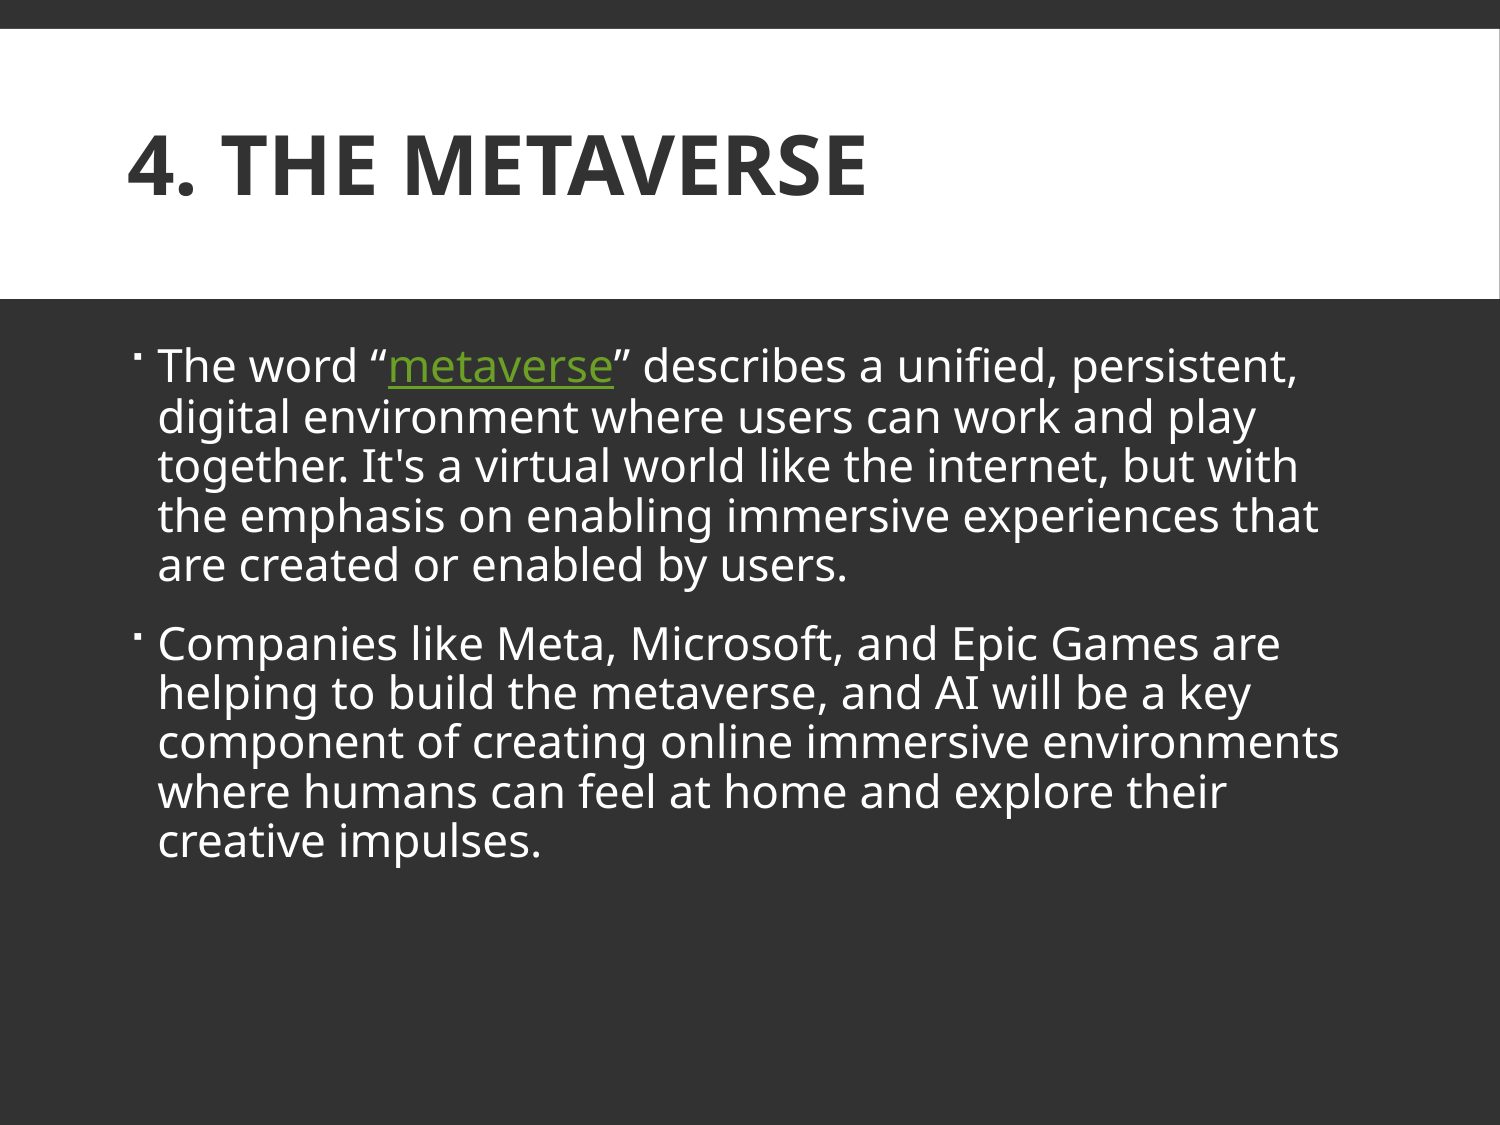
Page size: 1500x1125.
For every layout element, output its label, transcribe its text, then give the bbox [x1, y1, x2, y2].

title 4. The Metaverse [112, 46, 1388, 295]
list The word “metaverse” describes a unified, persistent, digital environment where users can work and play together. It's a virtual world like the internet, but with the emphasis on enabling immersive experiences that are created or enabled by users. Companies like Meta, Microsoft, and Epic Games are helping to build the metaverse, and AI will be a key component of creating online immersive environments where humans can feel at home and explore their creative impulses. [112, 329, 1388, 1020]
